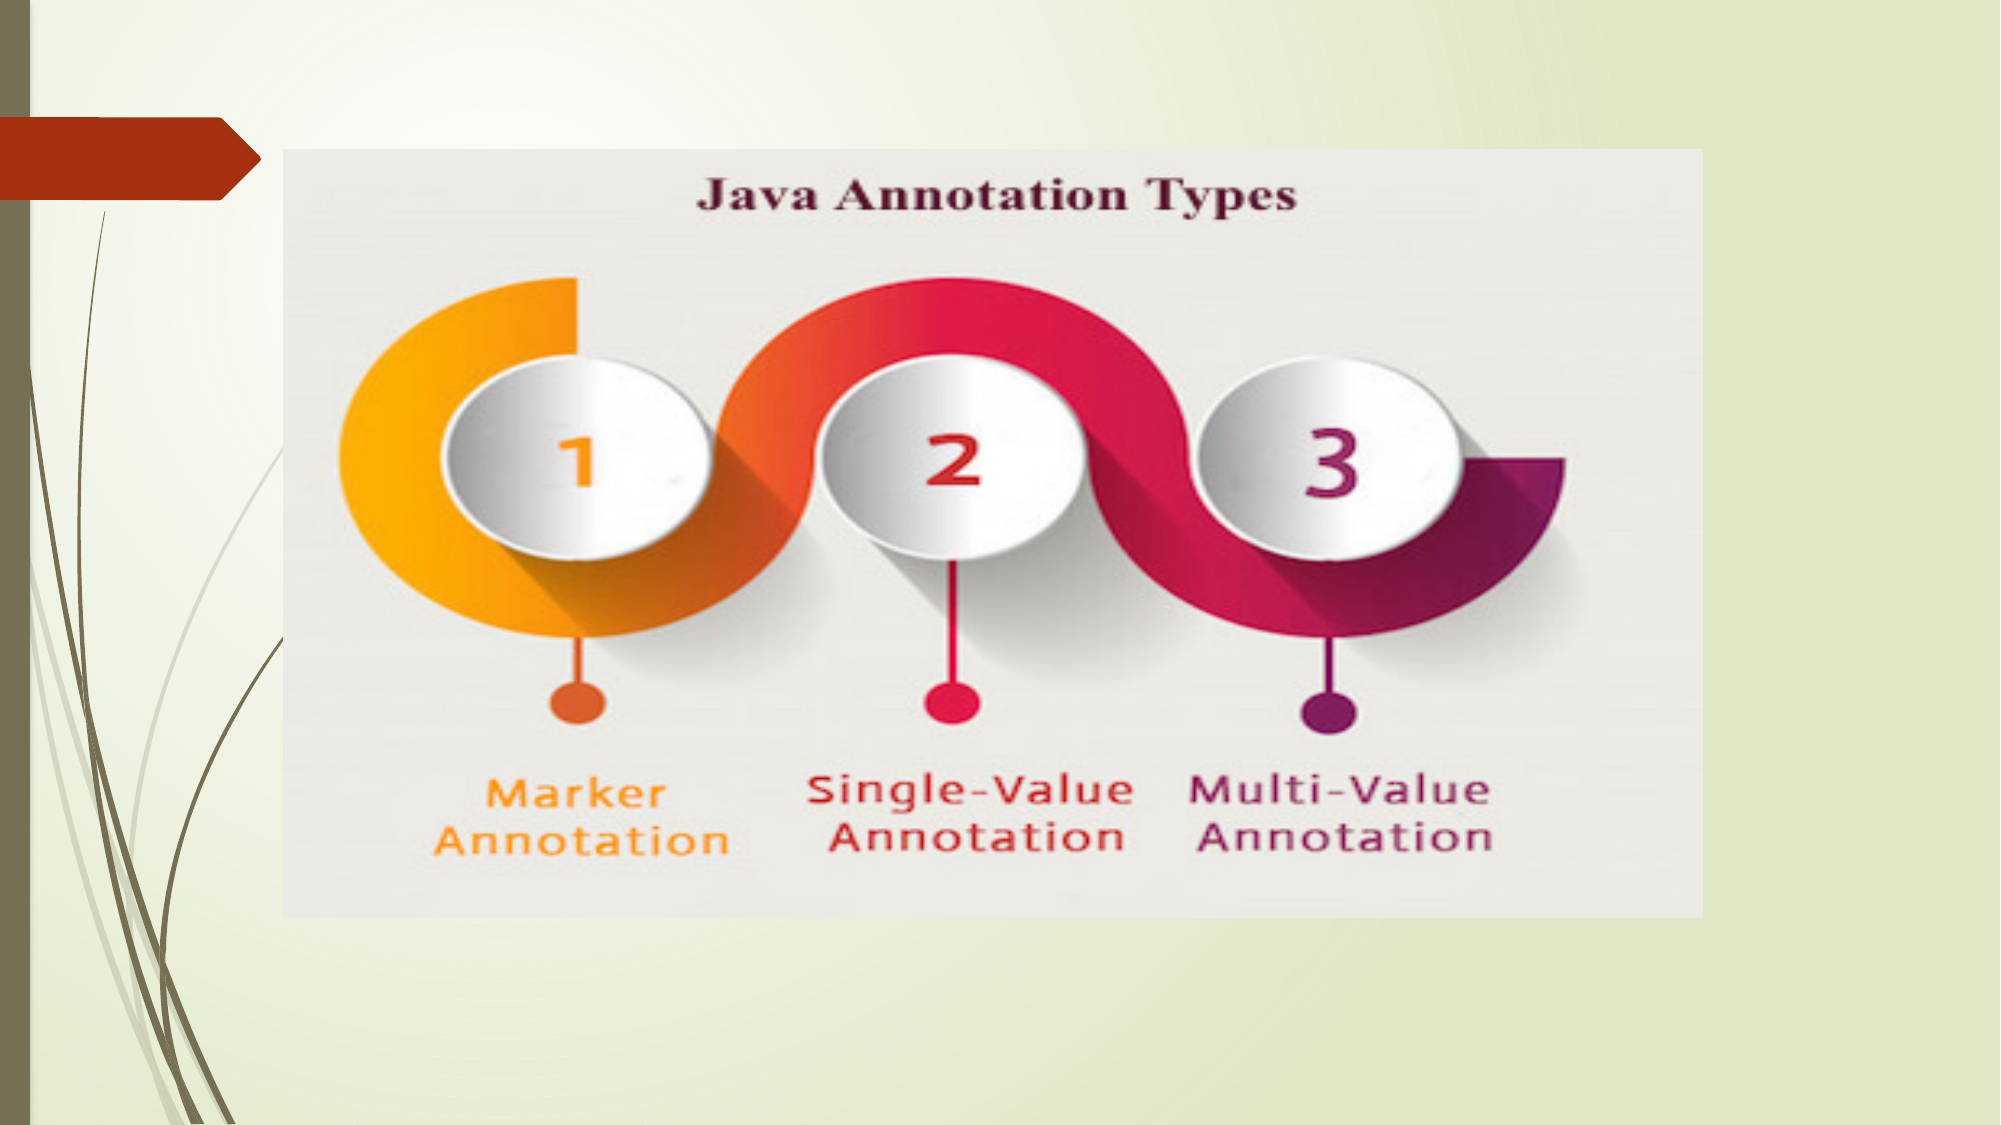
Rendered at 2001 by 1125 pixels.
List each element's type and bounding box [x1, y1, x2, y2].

picture [283, 149, 1703, 919]
